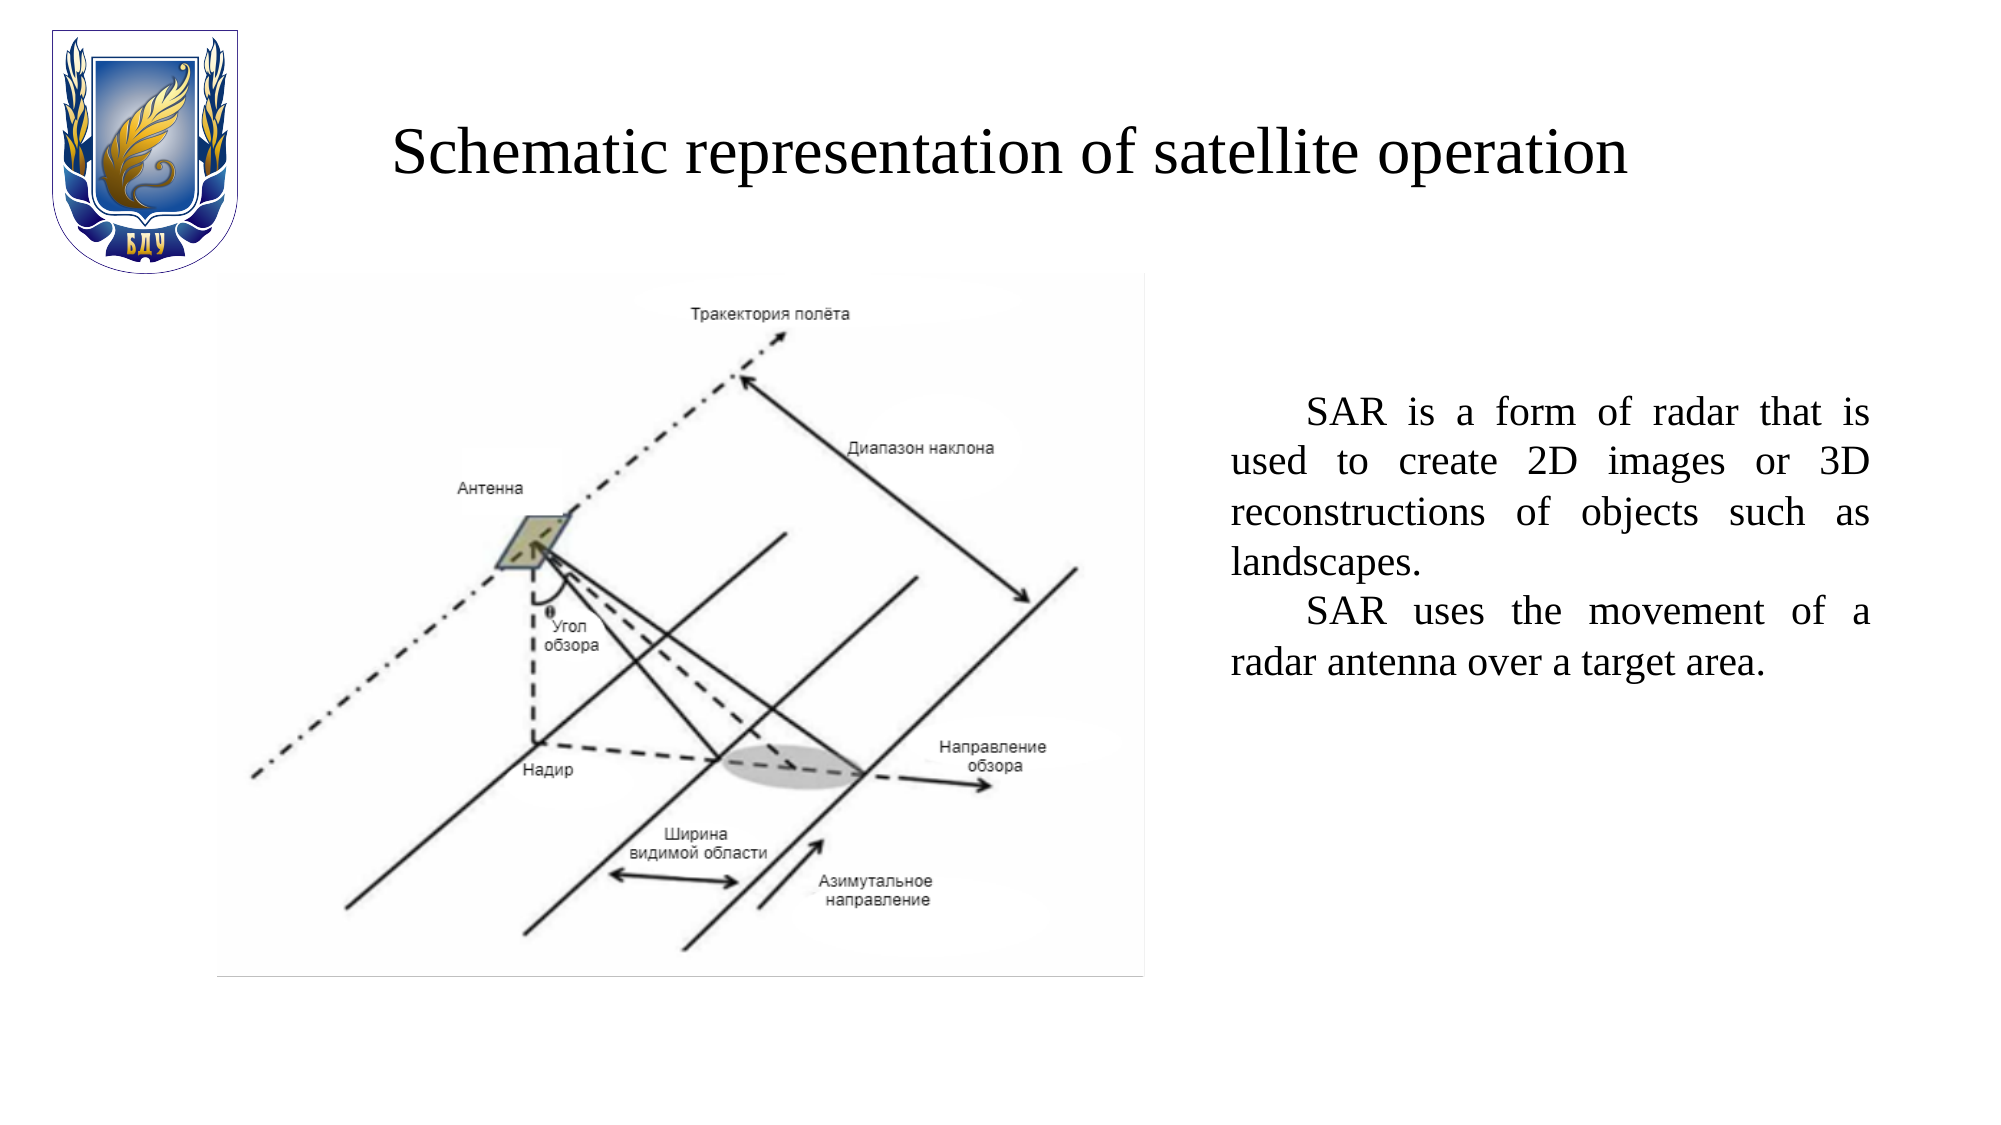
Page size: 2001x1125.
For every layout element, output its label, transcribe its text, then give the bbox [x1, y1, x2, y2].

text_box Schematic representation of satellite operation [376, 43, 1819, 261]
picture [52, 29, 1146, 978]
text_box SAR is a form of radar that is used to create 2D images or 3D reconstructions of objects such as landscapes. SAR uses the movement of a radar antenna over a target area. [1215, 368, 1886, 978]
